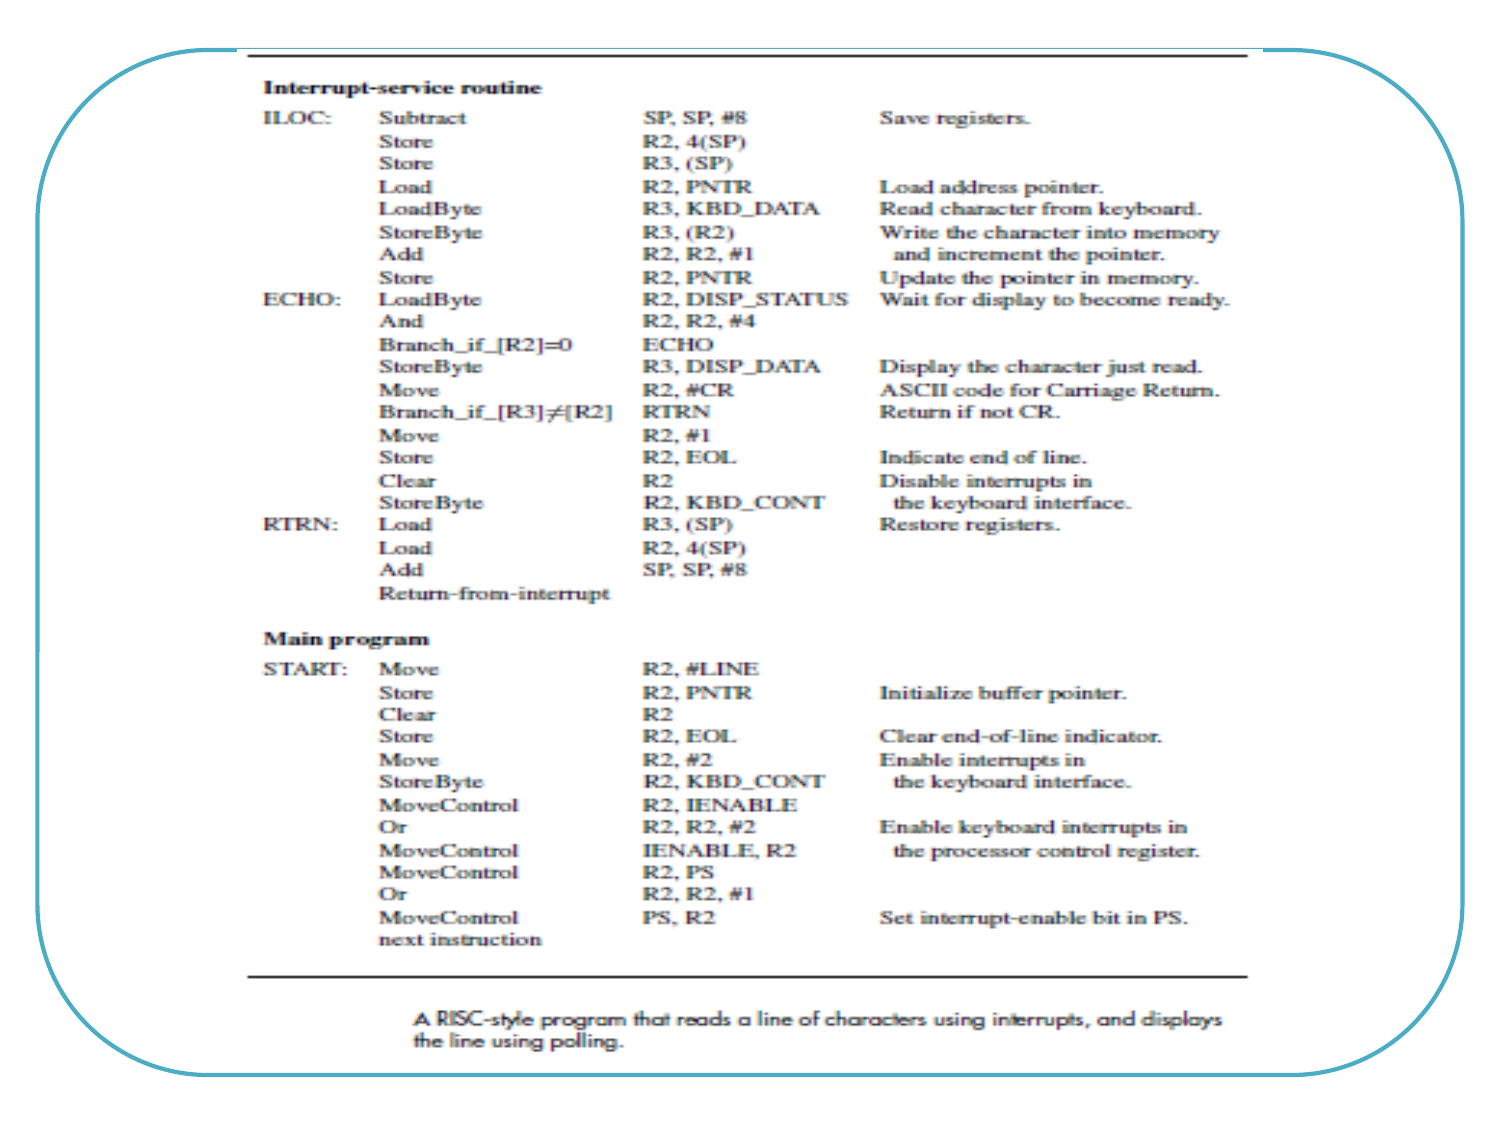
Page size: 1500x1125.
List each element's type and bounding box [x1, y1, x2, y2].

picture [237, 49, 1263, 1063]
text_box [35, 47, 1465, 1078]
